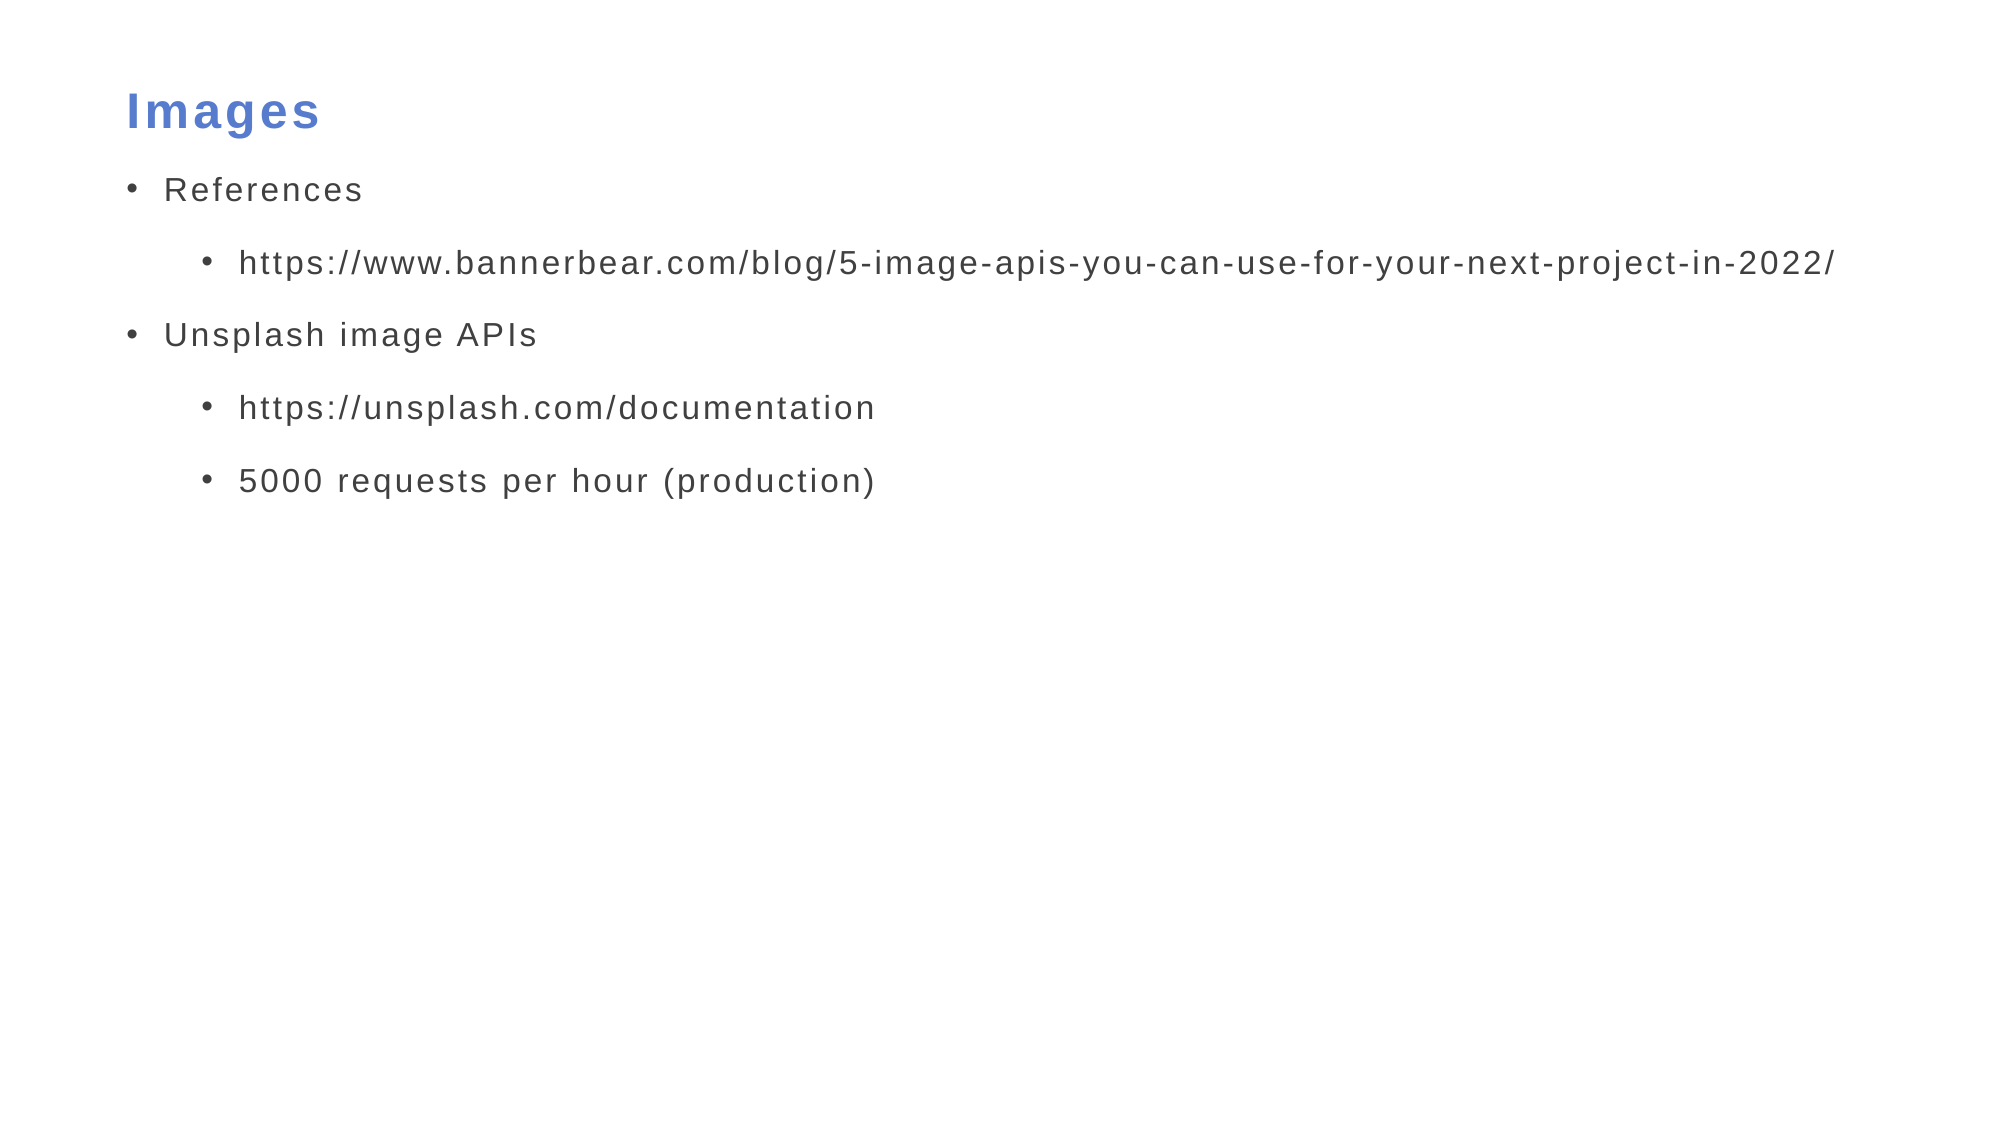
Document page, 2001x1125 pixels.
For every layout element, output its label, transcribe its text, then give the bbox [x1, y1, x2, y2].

list References https://www.bannerbear.com/blog/5-image-apis-you-can-use-for-your-next-project-in-2022/ Unsplash image APIs https://unsplash.com/documentation 5000 requests per hour (production) [109, 156, 1891, 1041]
title Images [109, 72, 1891, 146]
